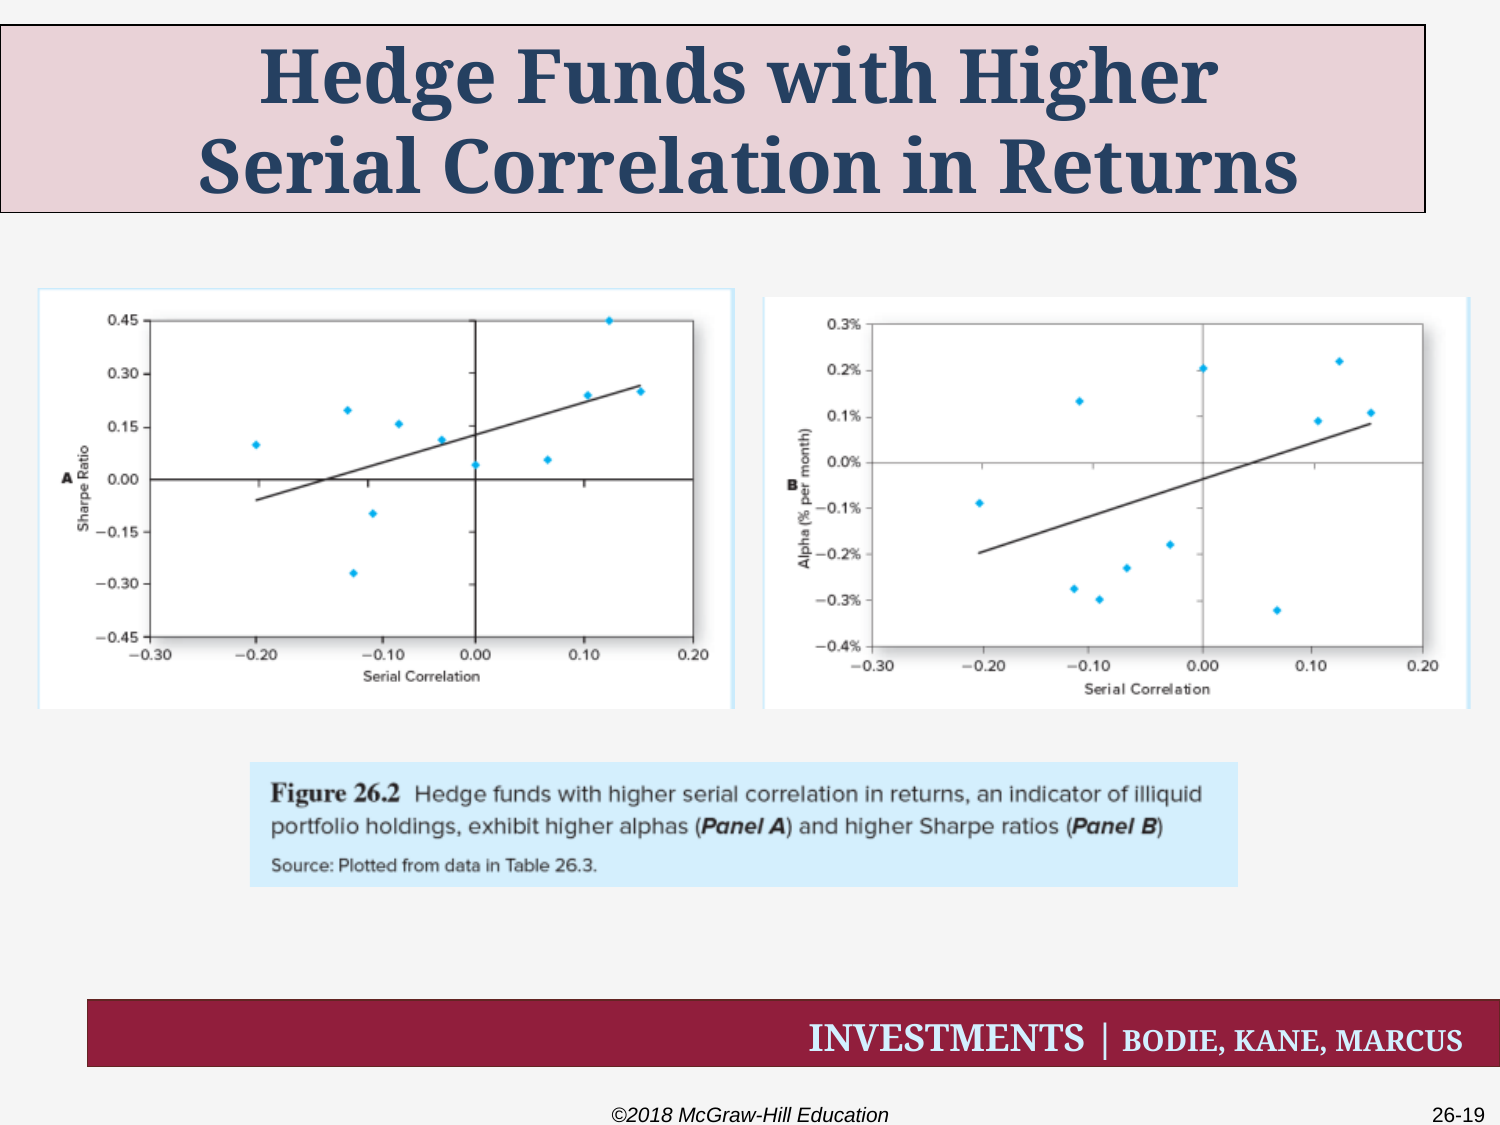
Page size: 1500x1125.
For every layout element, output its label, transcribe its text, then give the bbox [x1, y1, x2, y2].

footer ©2018 McGraw-Hill Education [496, 1102, 1004, 1125]
picture [37, 288, 736, 709]
slide_number 26-19 [1162, 1102, 1500, 1125]
picture [762, 297, 1471, 709]
title Hedge Funds with Higher Serial Correlation in Returns [75, 12, 1425, 226]
picture [249, 762, 1239, 891]
